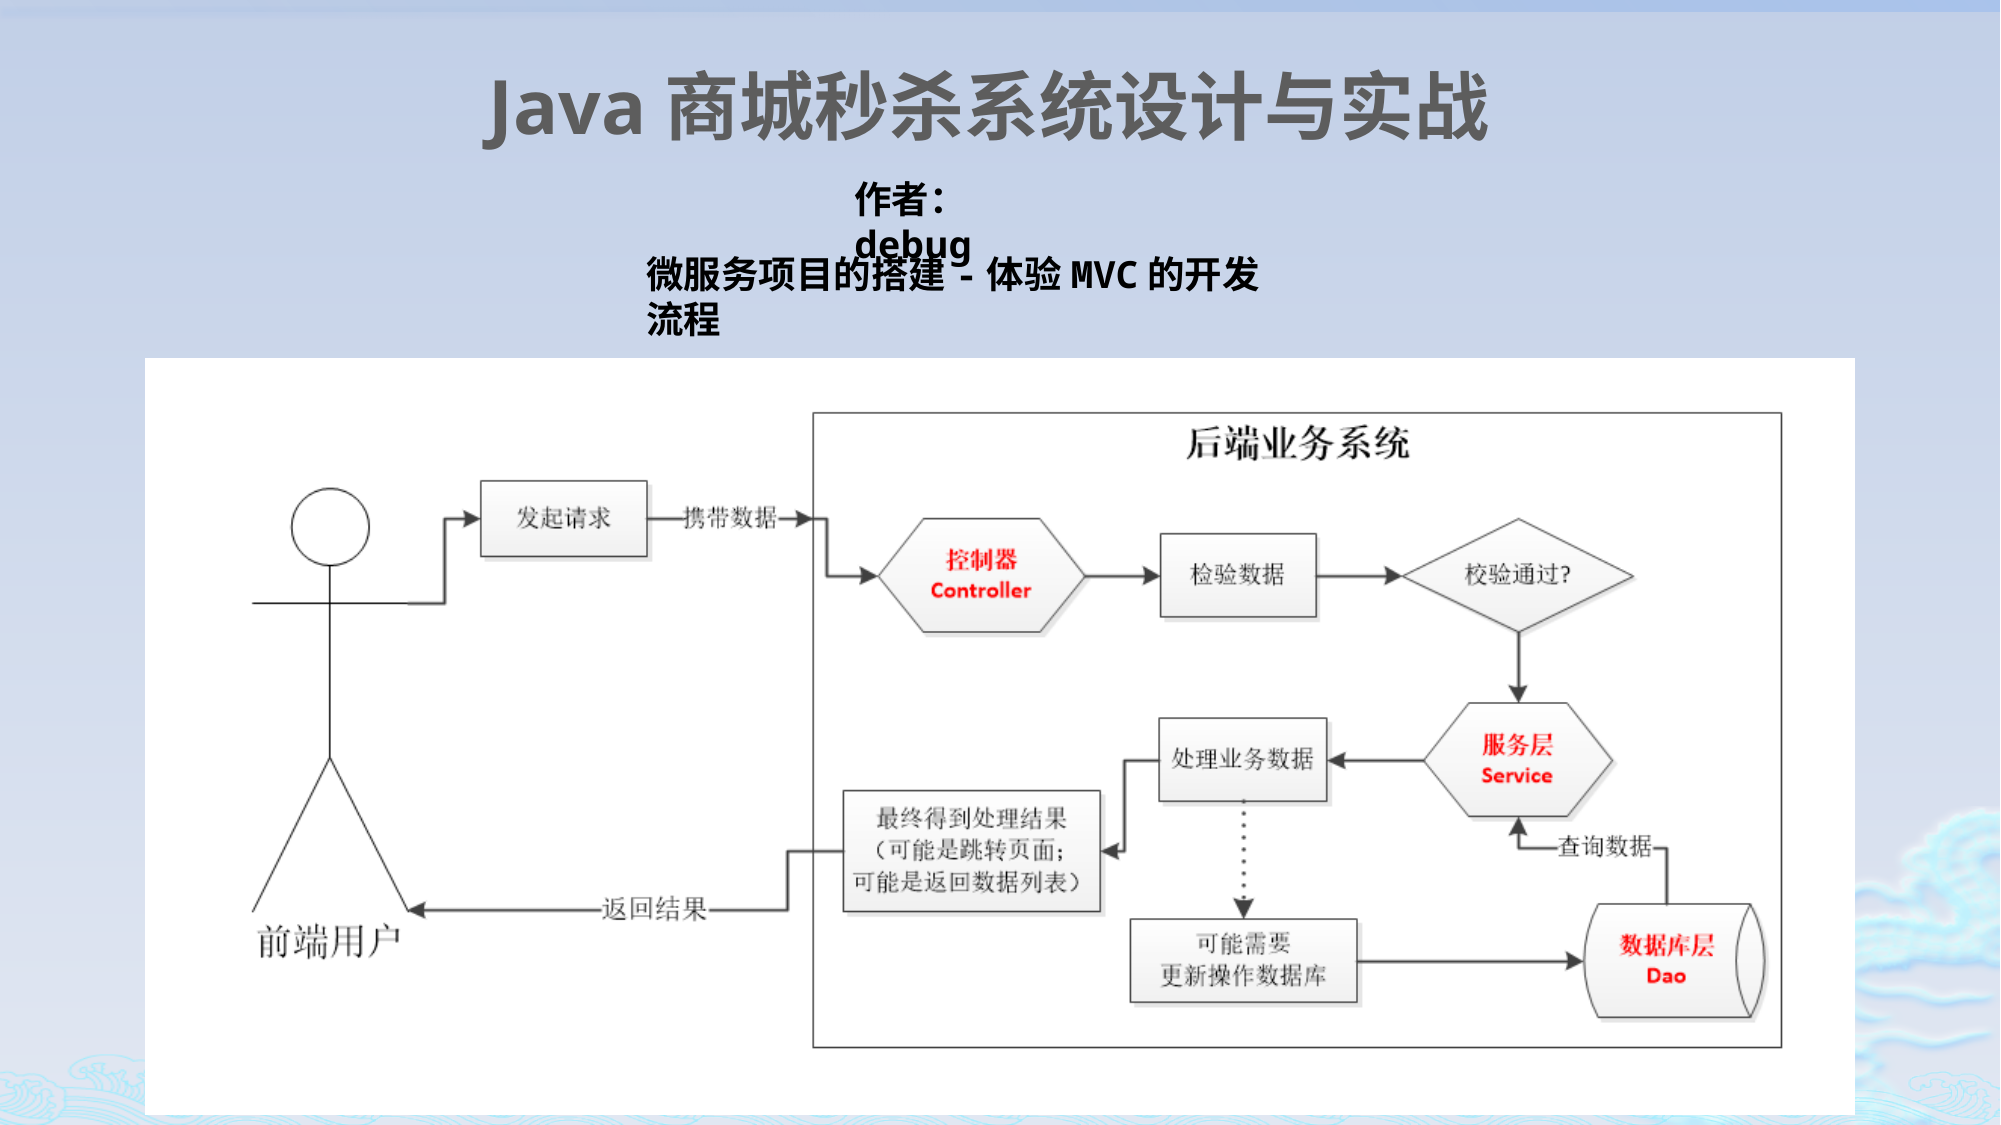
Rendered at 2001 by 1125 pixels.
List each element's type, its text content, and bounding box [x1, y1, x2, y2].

text_box 微服务项目的搭建-体验MVC的开发流程 [631, 243, 1310, 349]
picture [145, 357, 1856, 1116]
text_box 作者：debug [839, 168, 1106, 273]
text_box Java商城秒杀系统设计与实战 [473, 52, 1505, 158]
